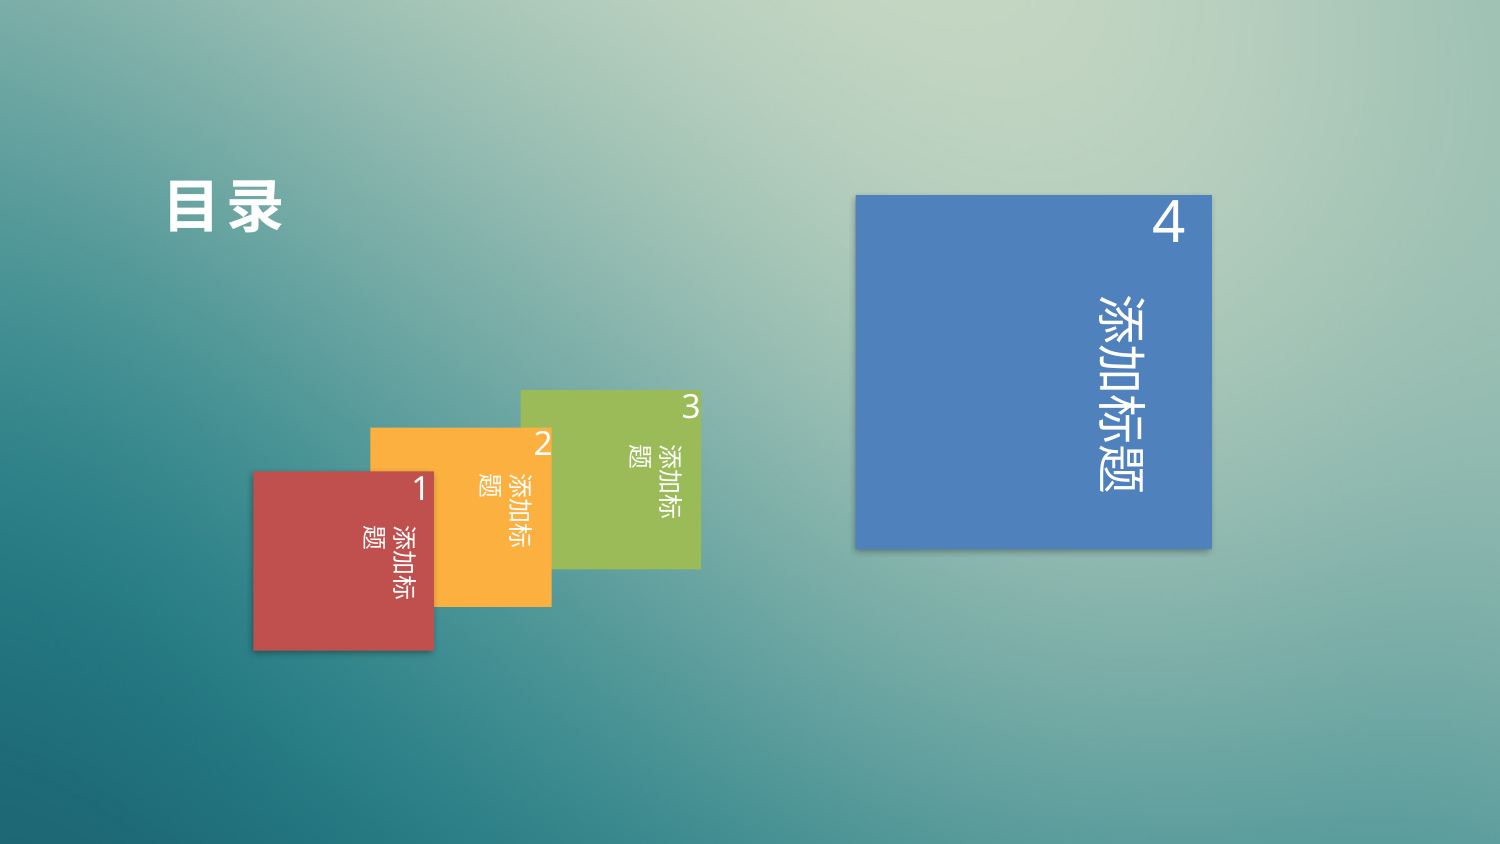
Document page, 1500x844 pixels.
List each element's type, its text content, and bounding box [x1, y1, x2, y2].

picture [0, 0, 1500, 844]
text_box 目录 [147, 161, 325, 247]
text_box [855, 176, 1214, 550]
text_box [520, 377, 706, 570]
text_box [253, 459, 435, 651]
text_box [370, 414, 558, 608]
